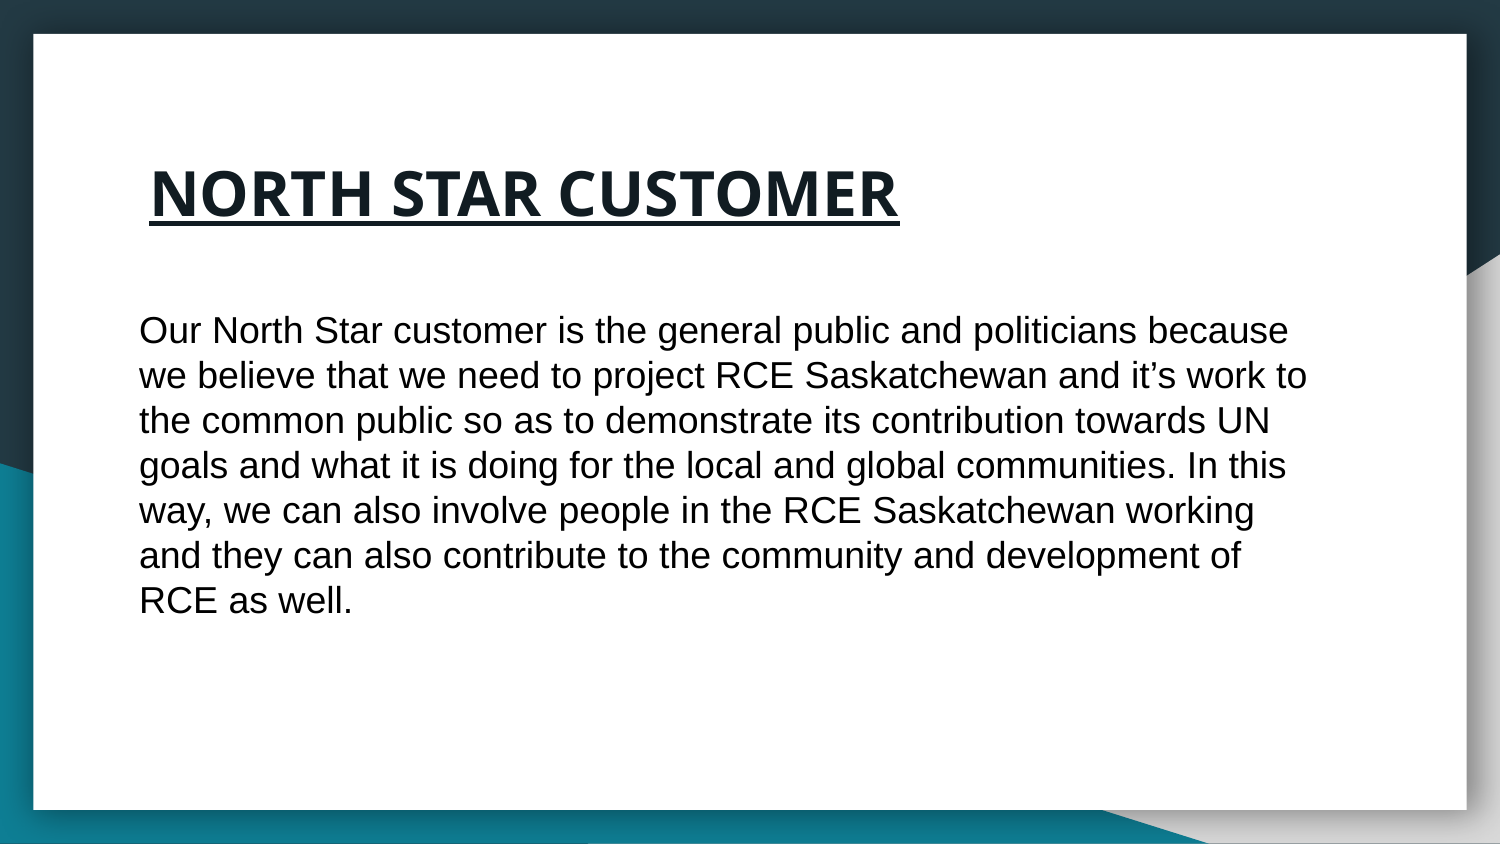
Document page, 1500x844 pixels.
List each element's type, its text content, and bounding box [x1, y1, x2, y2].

title NORTH STAR CUSTOMER [134, 138, 1189, 255]
text_box Our North Star customer is the general public and politicians because we believe that we need to project RCE Saskatchewan and it’s work to the common public so as to demonstrate its contribution towards UN goals and what it is doing for the local and global communities. In this way, we can also involve people in the RCE Saskatchewan working and they can also contribute to the community and development of RCE as well. [124, 298, 1333, 629]
